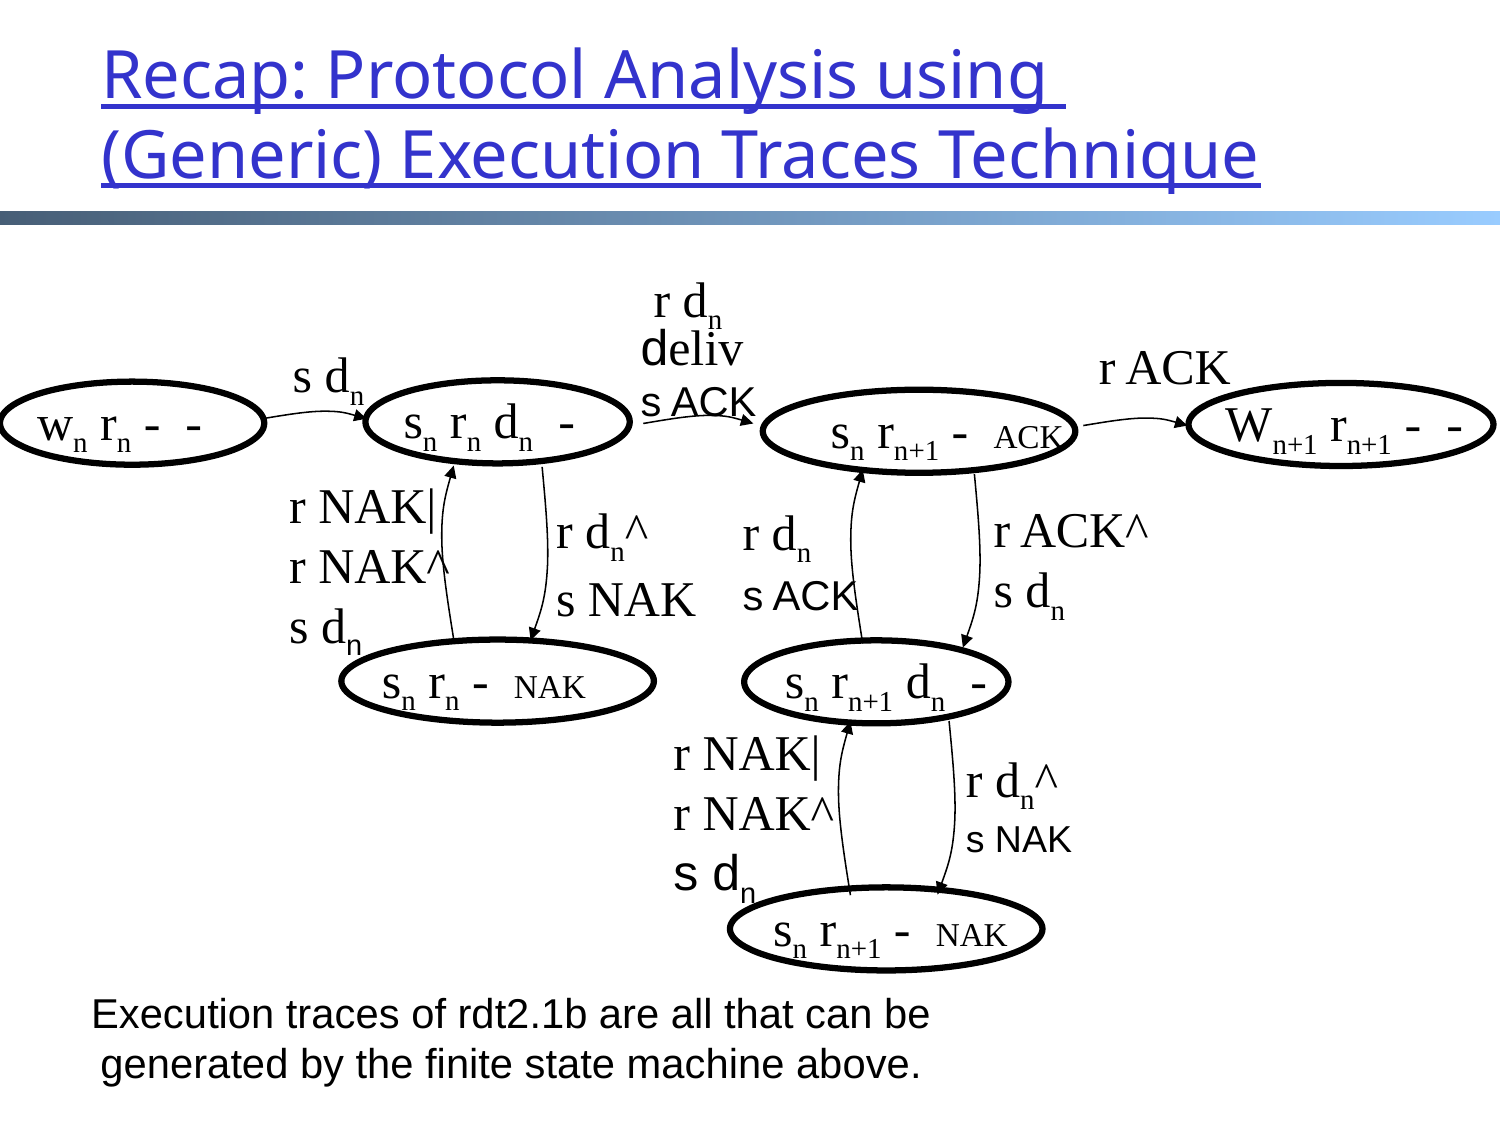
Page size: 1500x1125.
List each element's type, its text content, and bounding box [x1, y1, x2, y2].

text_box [272, 465, 467, 664]
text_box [743, 640, 1010, 724]
slide_number 40 [1424, 212, 1428, 224]
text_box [1082, 326, 1248, 426]
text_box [341, 639, 655, 723]
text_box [0, 381, 265, 465]
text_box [657, 712, 851, 911]
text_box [729, 887, 1043, 971]
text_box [365, 380, 630, 464]
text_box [728, 469, 873, 644]
text_box Execution traces of rdt2.1b are all that can be generated by the finite state machine above. [42, 979, 980, 1095]
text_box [762, 389, 1110, 474]
text_box Recap: Protocol Analysis using (Generic) Execution Traces Technique [86, 17, 1402, 206]
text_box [943, 720, 1088, 896]
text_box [968, 473, 1166, 649]
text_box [1188, 382, 1500, 467]
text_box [536, 466, 713, 642]
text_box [626, 259, 771, 435]
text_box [262, 335, 382, 419]
